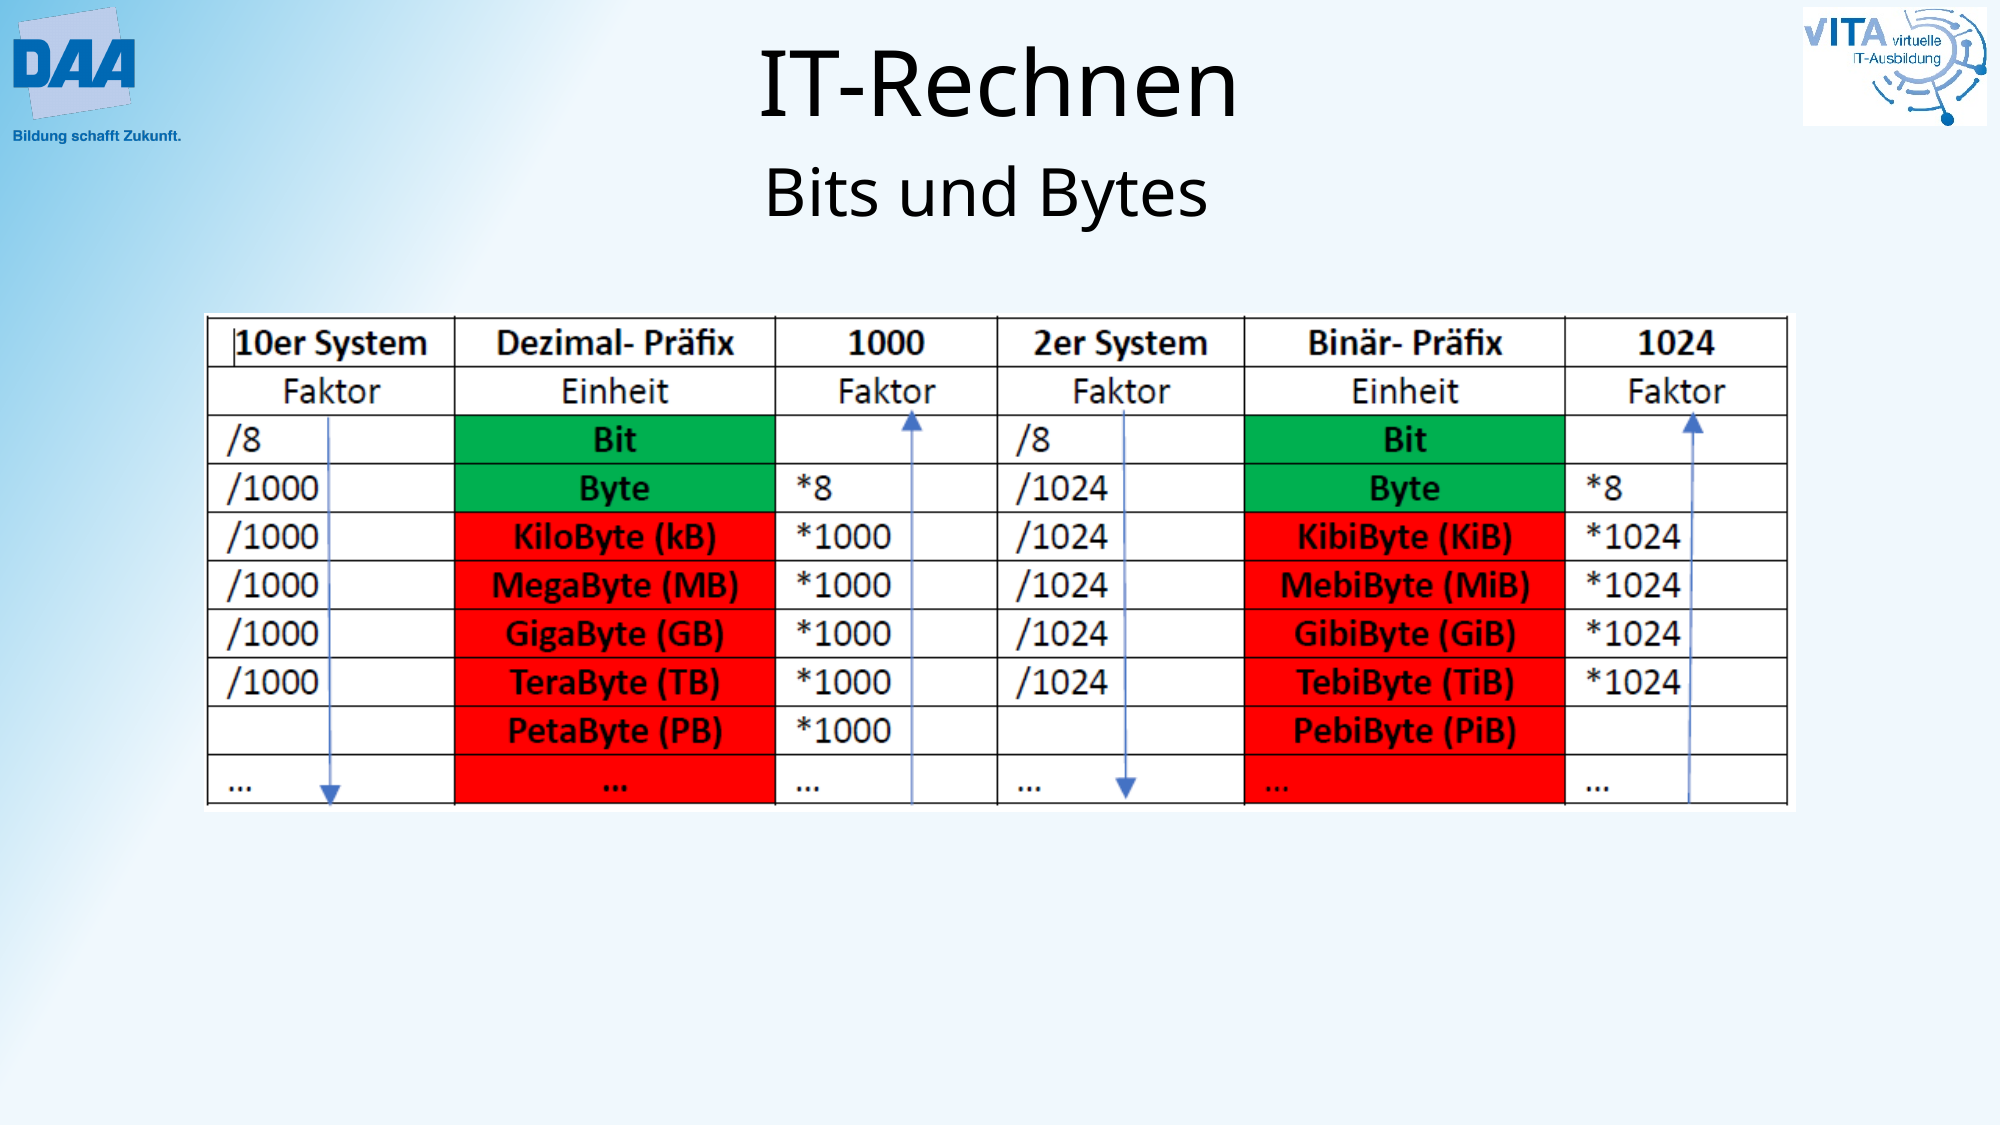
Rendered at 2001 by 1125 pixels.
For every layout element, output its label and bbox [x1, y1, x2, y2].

picture [1803, 7, 1987, 126]
picture [203, 312, 1796, 813]
picture [13, 7, 181, 144]
